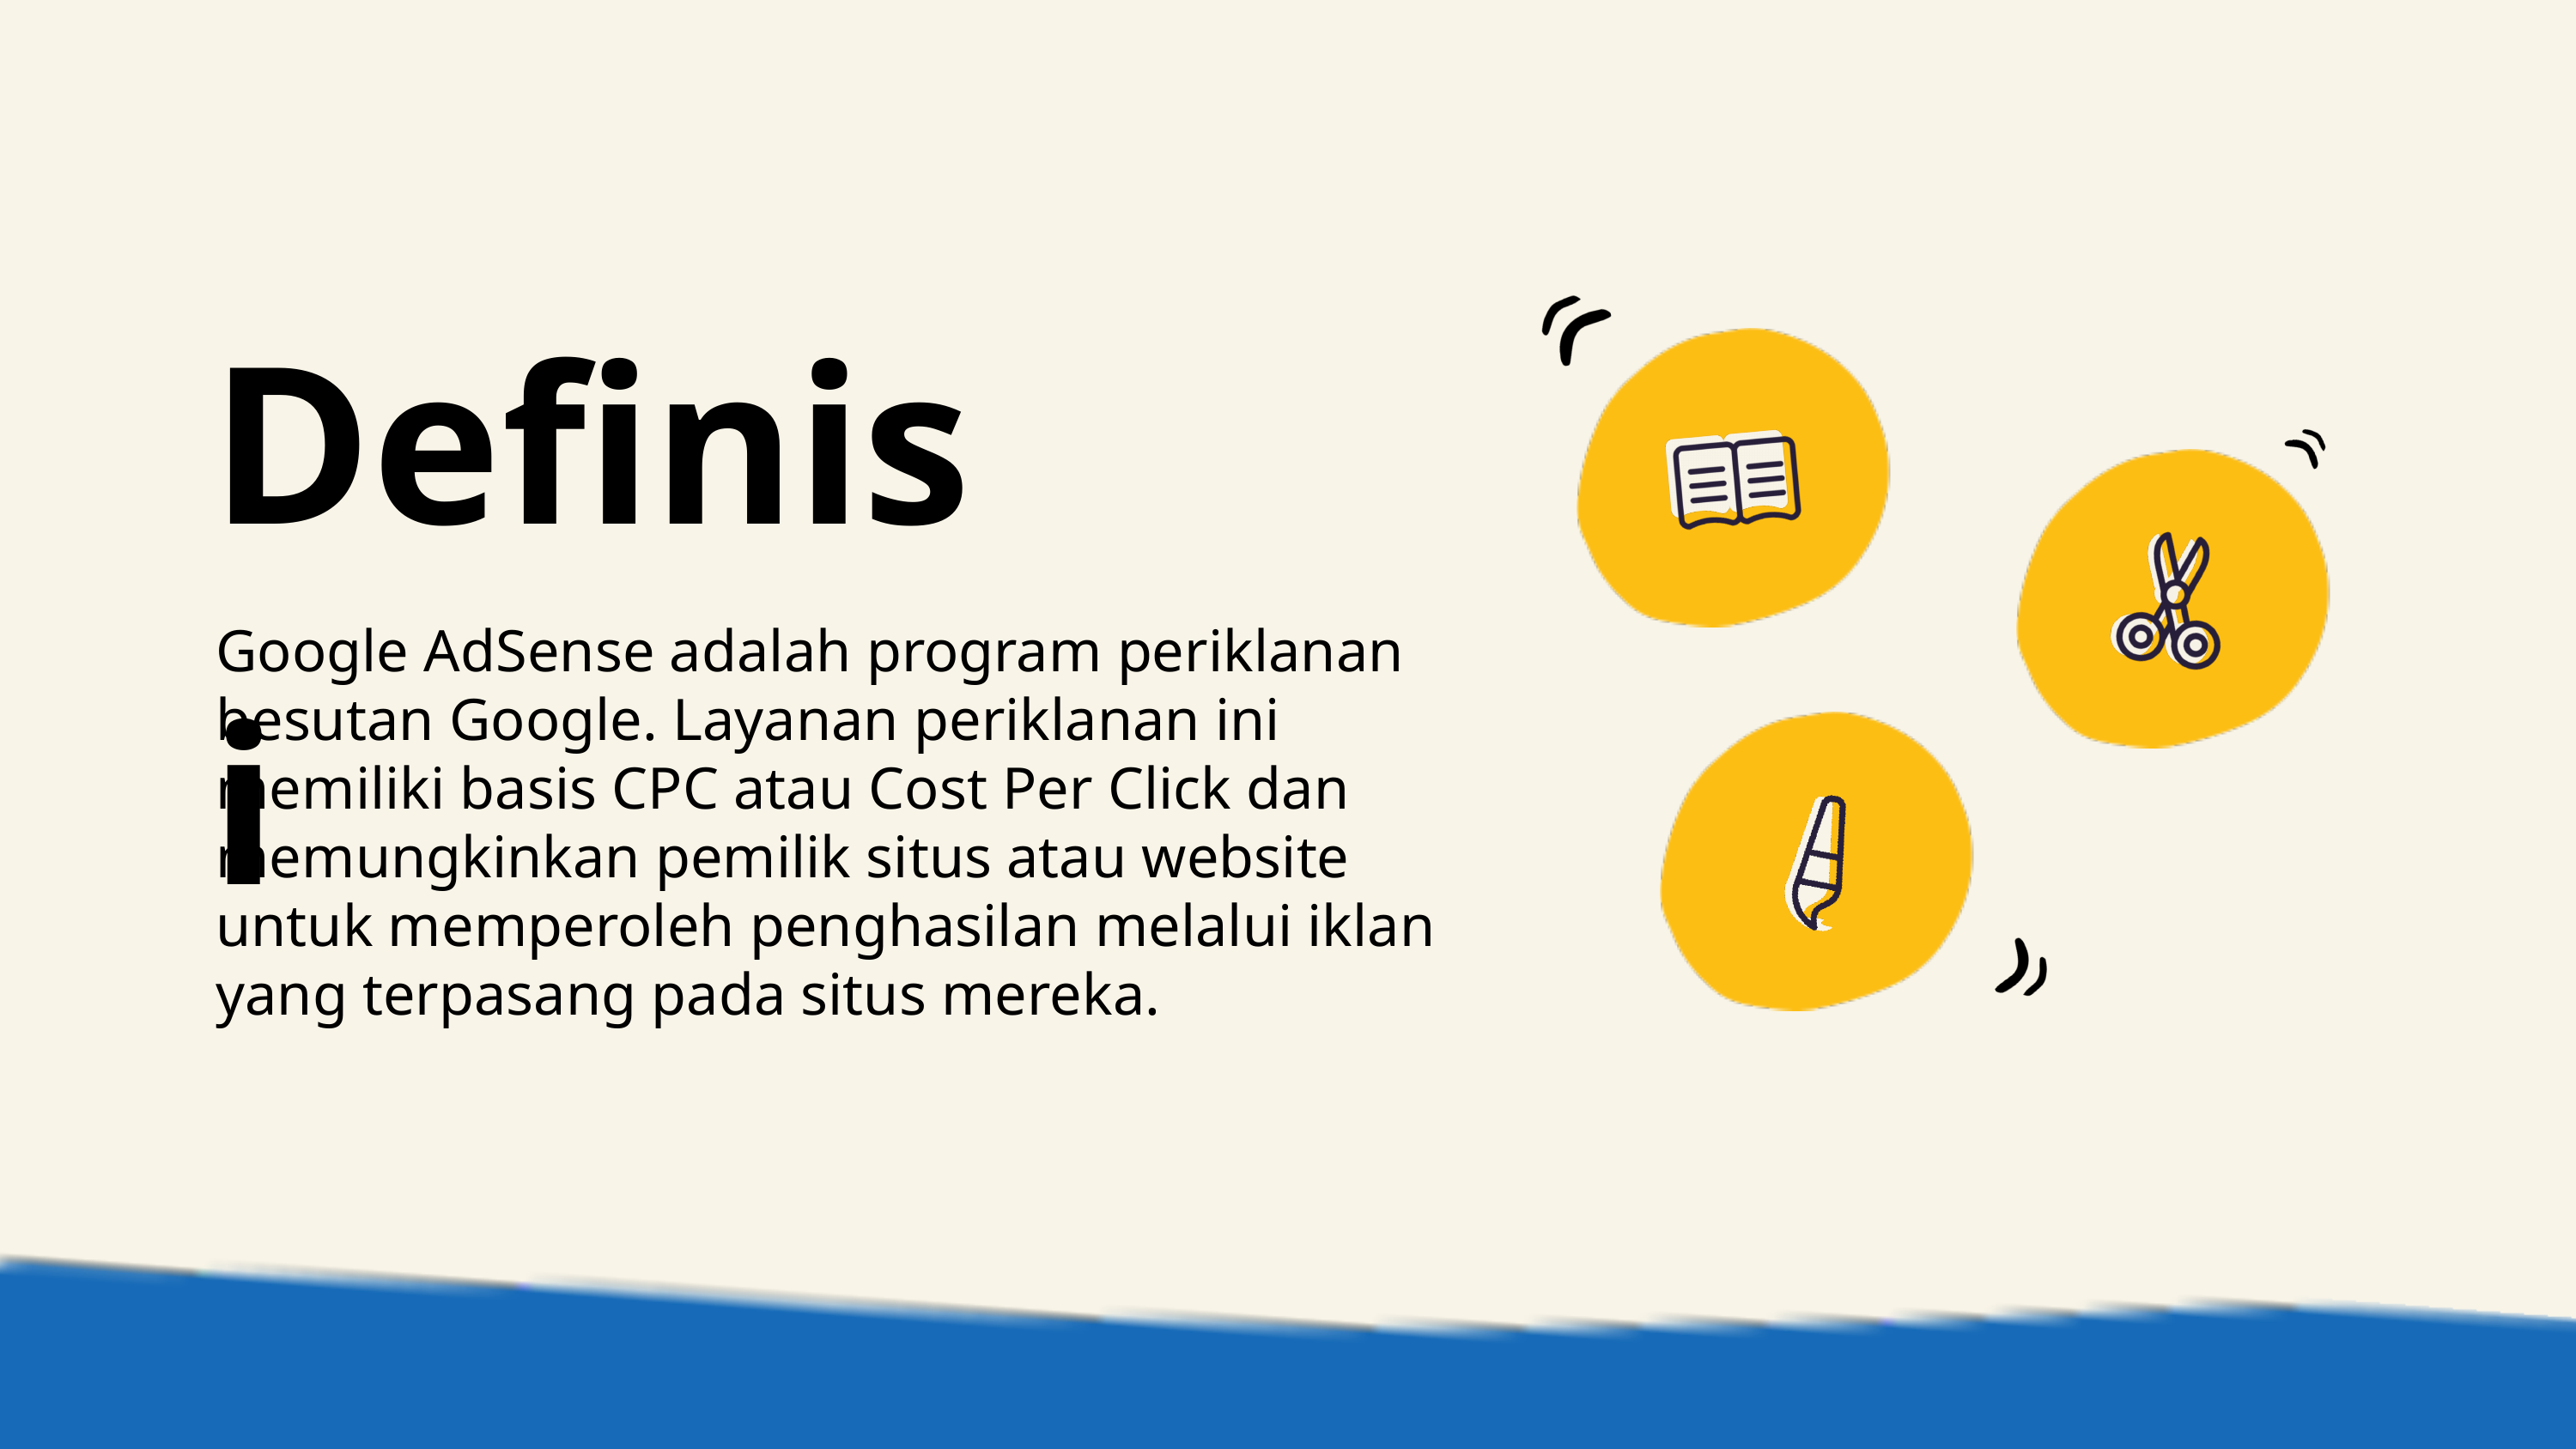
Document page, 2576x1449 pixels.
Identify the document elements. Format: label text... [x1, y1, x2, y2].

picture [1660, 711, 2058, 1011]
text_box Definisi [210, 207, 1034, 929]
picture [0, 1126, 2576, 1449]
picture [2015, 425, 2335, 749]
picture [1534, 287, 1896, 627]
text_box Google AdSense adalah program periklanan besutan Google. Layanan periklanan ini memiliki basis CPC atau Cost Per Click dan memungkinkan pemilik situs atau website untuk memperoleh penghasilan melalui iklan yang terpasang pada situs mereka. [216, 614, 1473, 1027]
